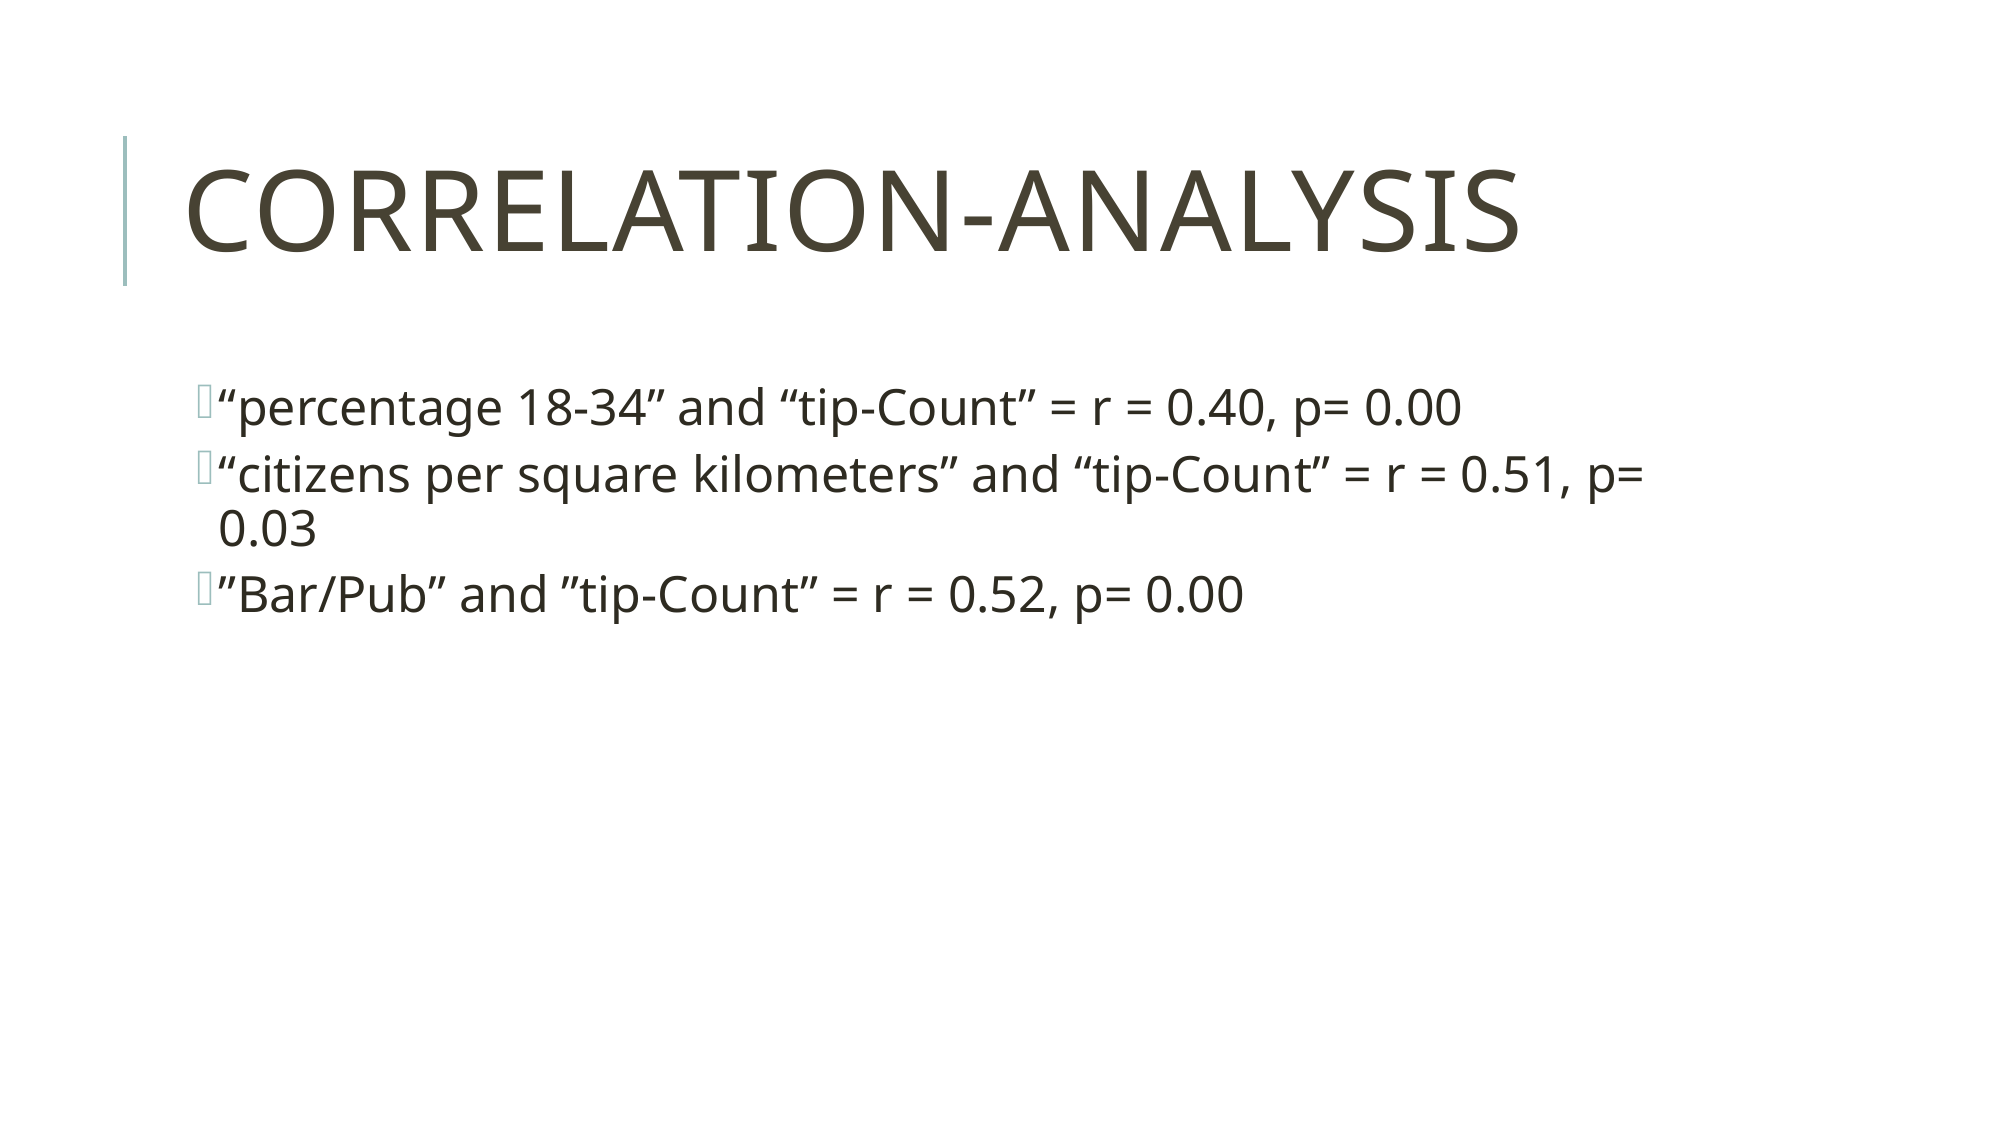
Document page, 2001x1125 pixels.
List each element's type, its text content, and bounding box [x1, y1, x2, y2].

title Correlation-Analysis [168, 96, 1763, 342]
list “percentage 18-34” and “tip-Count” = r = 0.40, p= 0.00 “citizens per square kilometers” and “tip-Count” = r = 0.51, p= 0.03 ”Bar/Pub” and ”tip-Count” = r = 0.52, p= 0.00 [168, 375, 1763, 1035]
